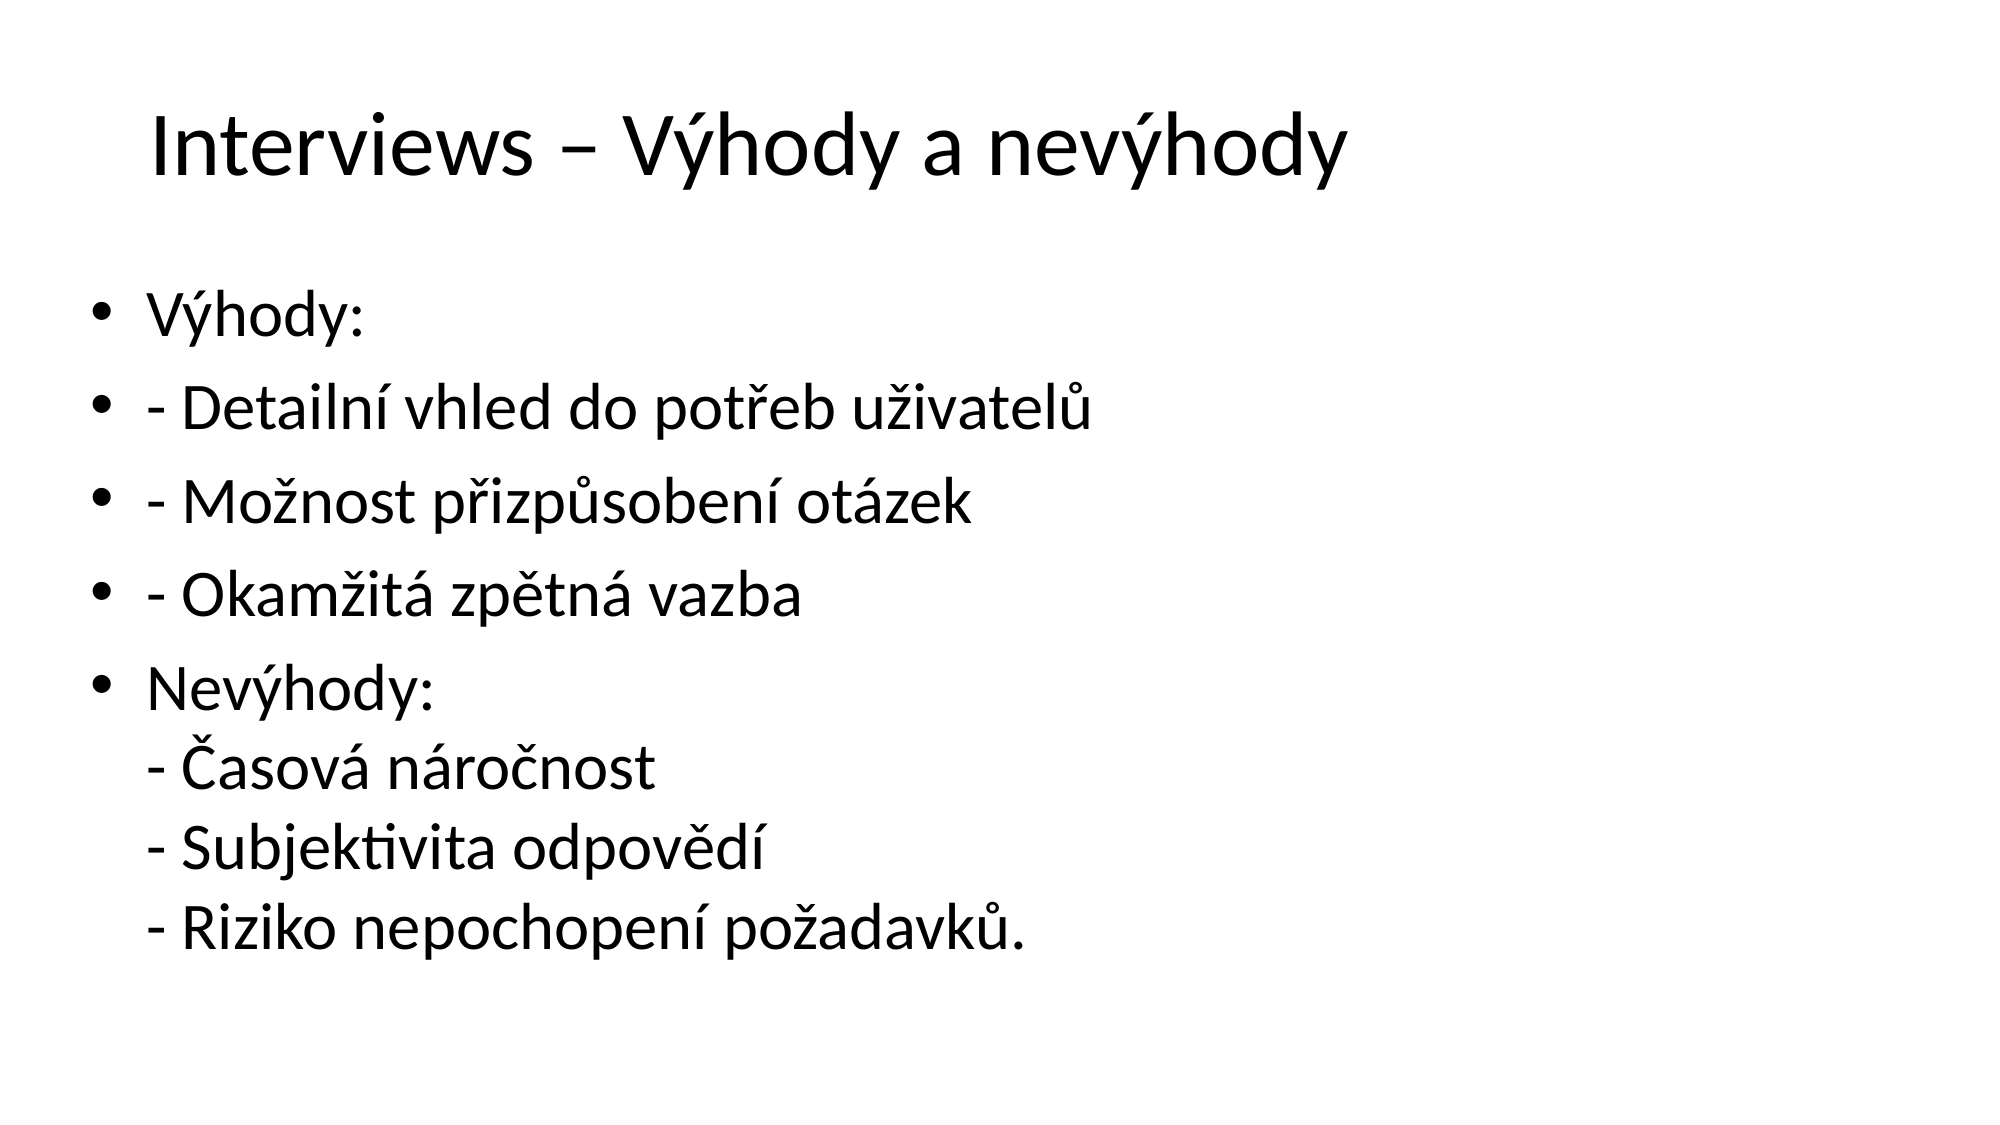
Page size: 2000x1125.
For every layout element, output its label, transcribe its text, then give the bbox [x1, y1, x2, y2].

title Interviews – Výhody a nevýhody [75, 45, 1425, 233]
list Výhody: - Detailní vhled do potřeb uživatelů - Možnost přizpůsobení otázek - Okamžitá zpětná vazba Nevýhody: - Časová náročnost - Subjektivita odpovědí - Riziko nepochopení požadavků. [75, 262, 1425, 1005]
